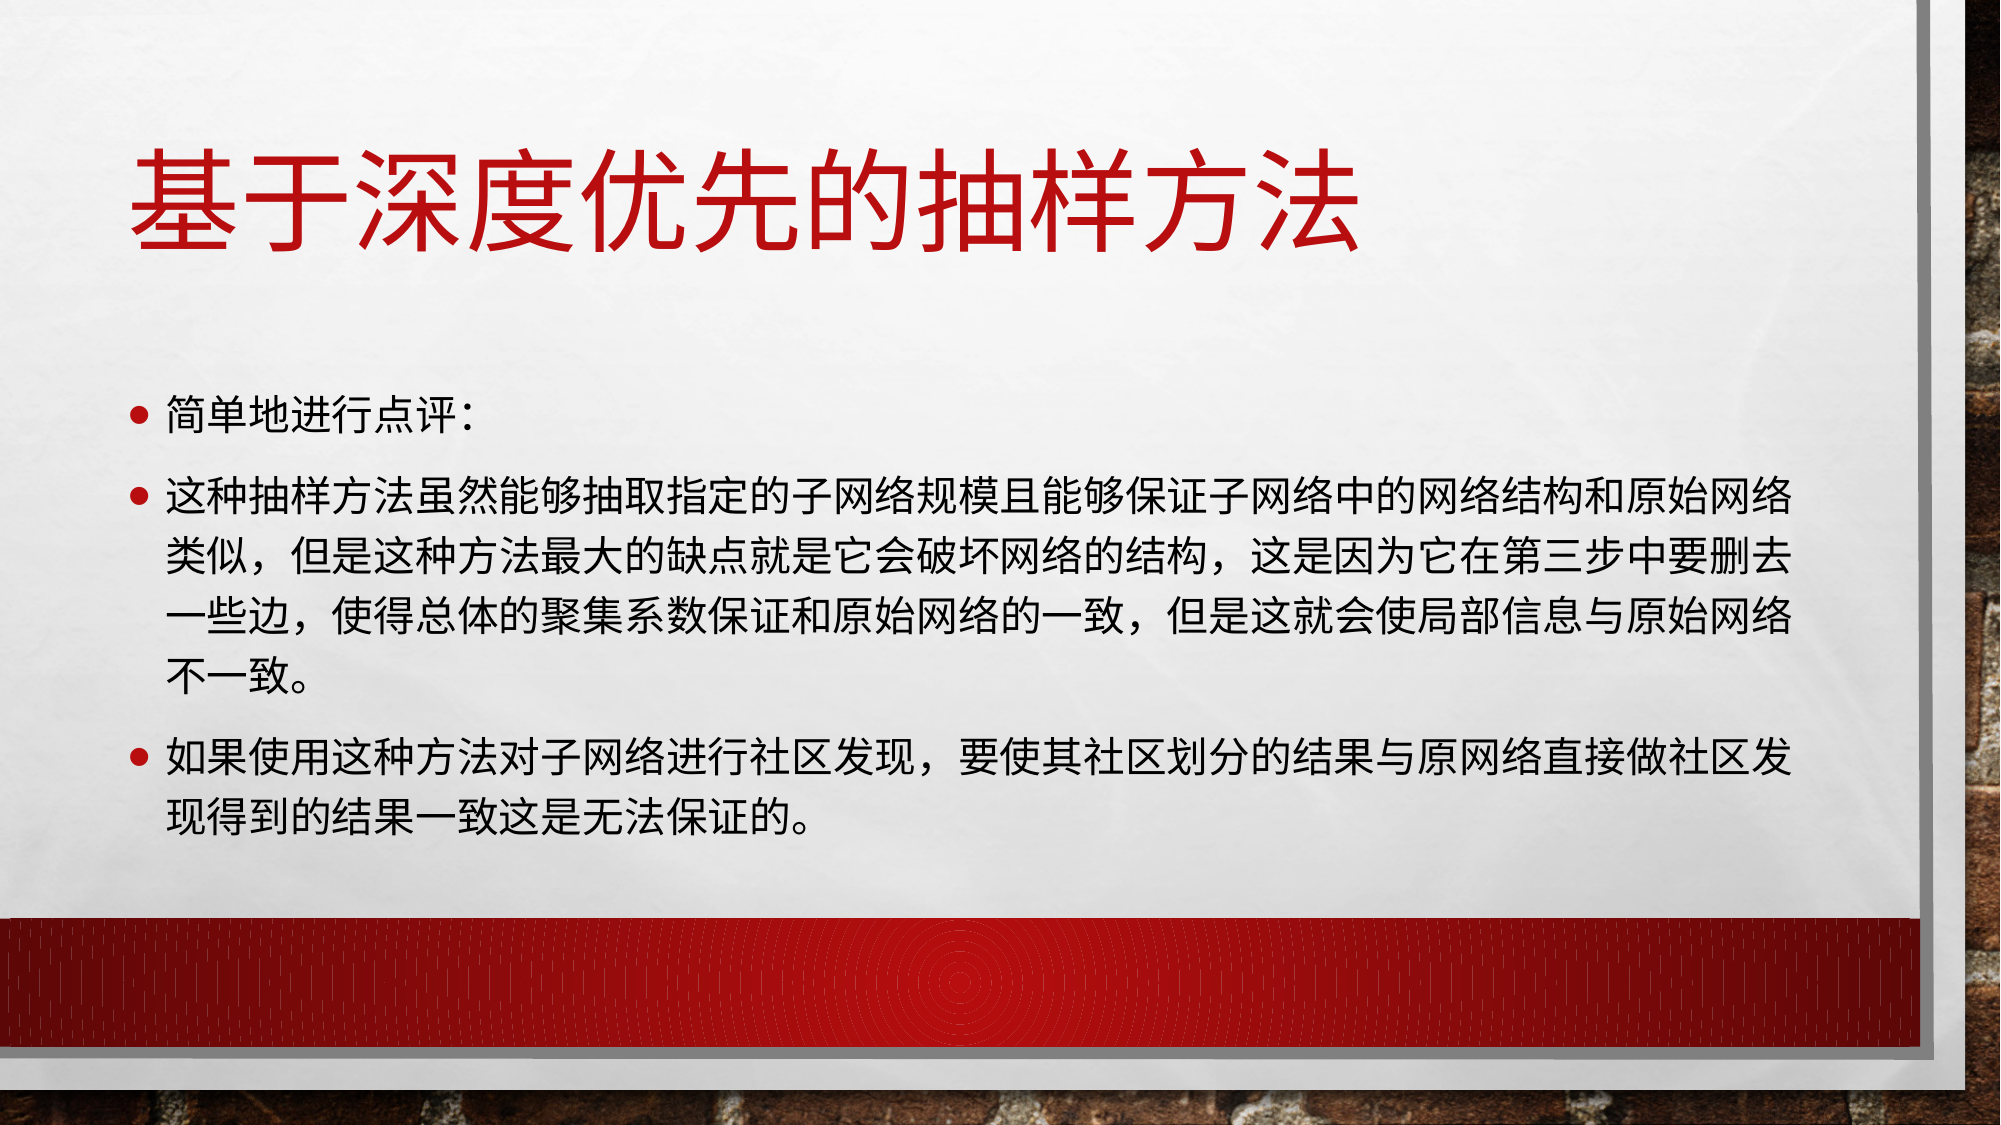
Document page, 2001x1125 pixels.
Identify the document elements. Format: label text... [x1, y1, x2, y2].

list 简单地进行点评： 这种抽样方法虽然能够抽取指定的子网络规模且能够保证子网络中的网络结构和原始网络类似，但是这种方法最大的缺点就是它会破坏网络的结构，这是因为它在第三步中要删去一些边，使得总体的聚集系数保证和原始网络的一致，但是这就会使局部信息与原始网络不一致。 如果使用这种方法对子网络进行社区发现，要使其社区划分的结果与原网络直接做社区发现得到的结果一致这是无法保证的。 [112, 338, 1818, 882]
title 基于深度优先的抽样方法 [112, 112, 1818, 302]
picture [0, 0, 2000, 1125]
